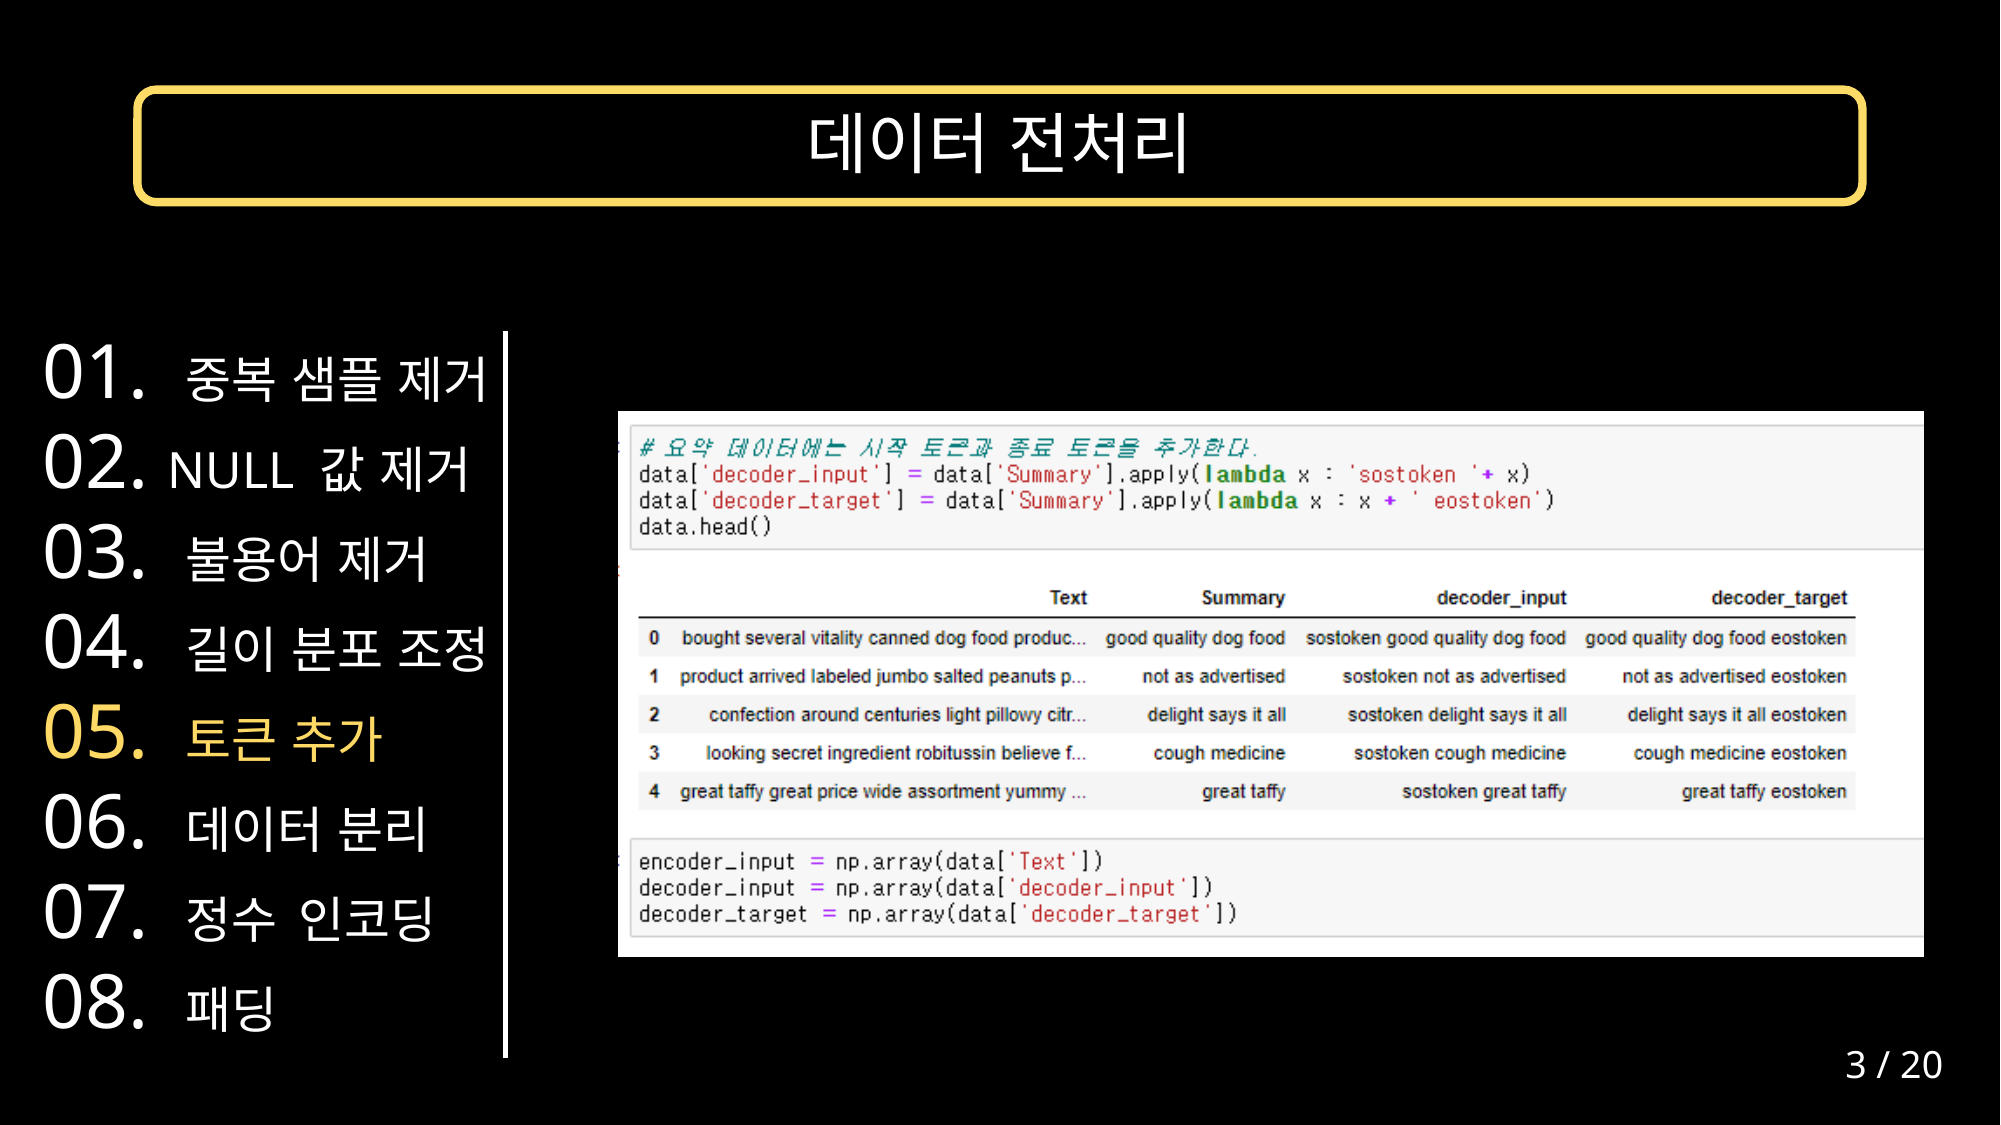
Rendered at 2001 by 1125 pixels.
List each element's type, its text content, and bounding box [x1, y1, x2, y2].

text_box 3 / 20 [1830, 1034, 1959, 1094]
title 데이터 전처리 [137, 90, 1863, 204]
picture [1028, 411, 1924, 957]
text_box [27, 316, 1028, 1059]
